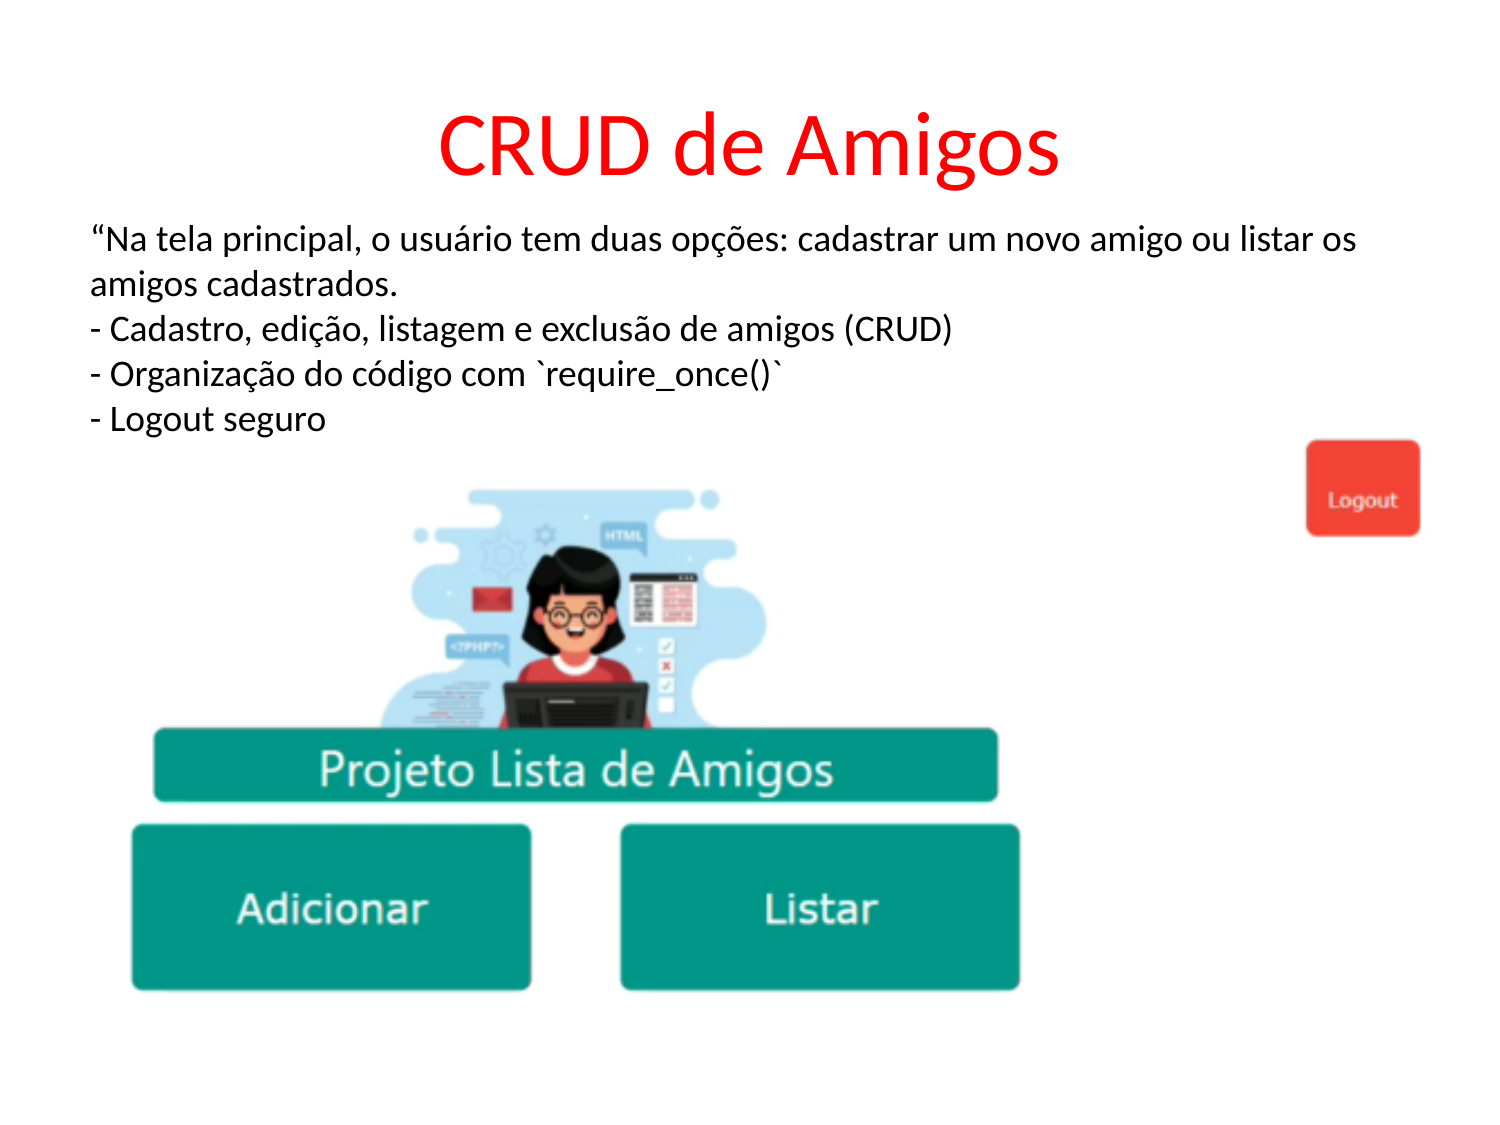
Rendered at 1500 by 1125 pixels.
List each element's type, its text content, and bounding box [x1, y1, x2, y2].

text_box “Na tela principal, o usuário tem duas opções: cadastrar um novo amigo ou listar os amigos cadastrados. - Cadastro, edição, listagem e exclusão de amigos (CRUD) - Organização do código com `require_once()` - Logout seguro [74, 206, 1384, 421]
title CRUD de Amigos [75, 45, 1425, 233]
picture [74, 421, 1439, 1040]
